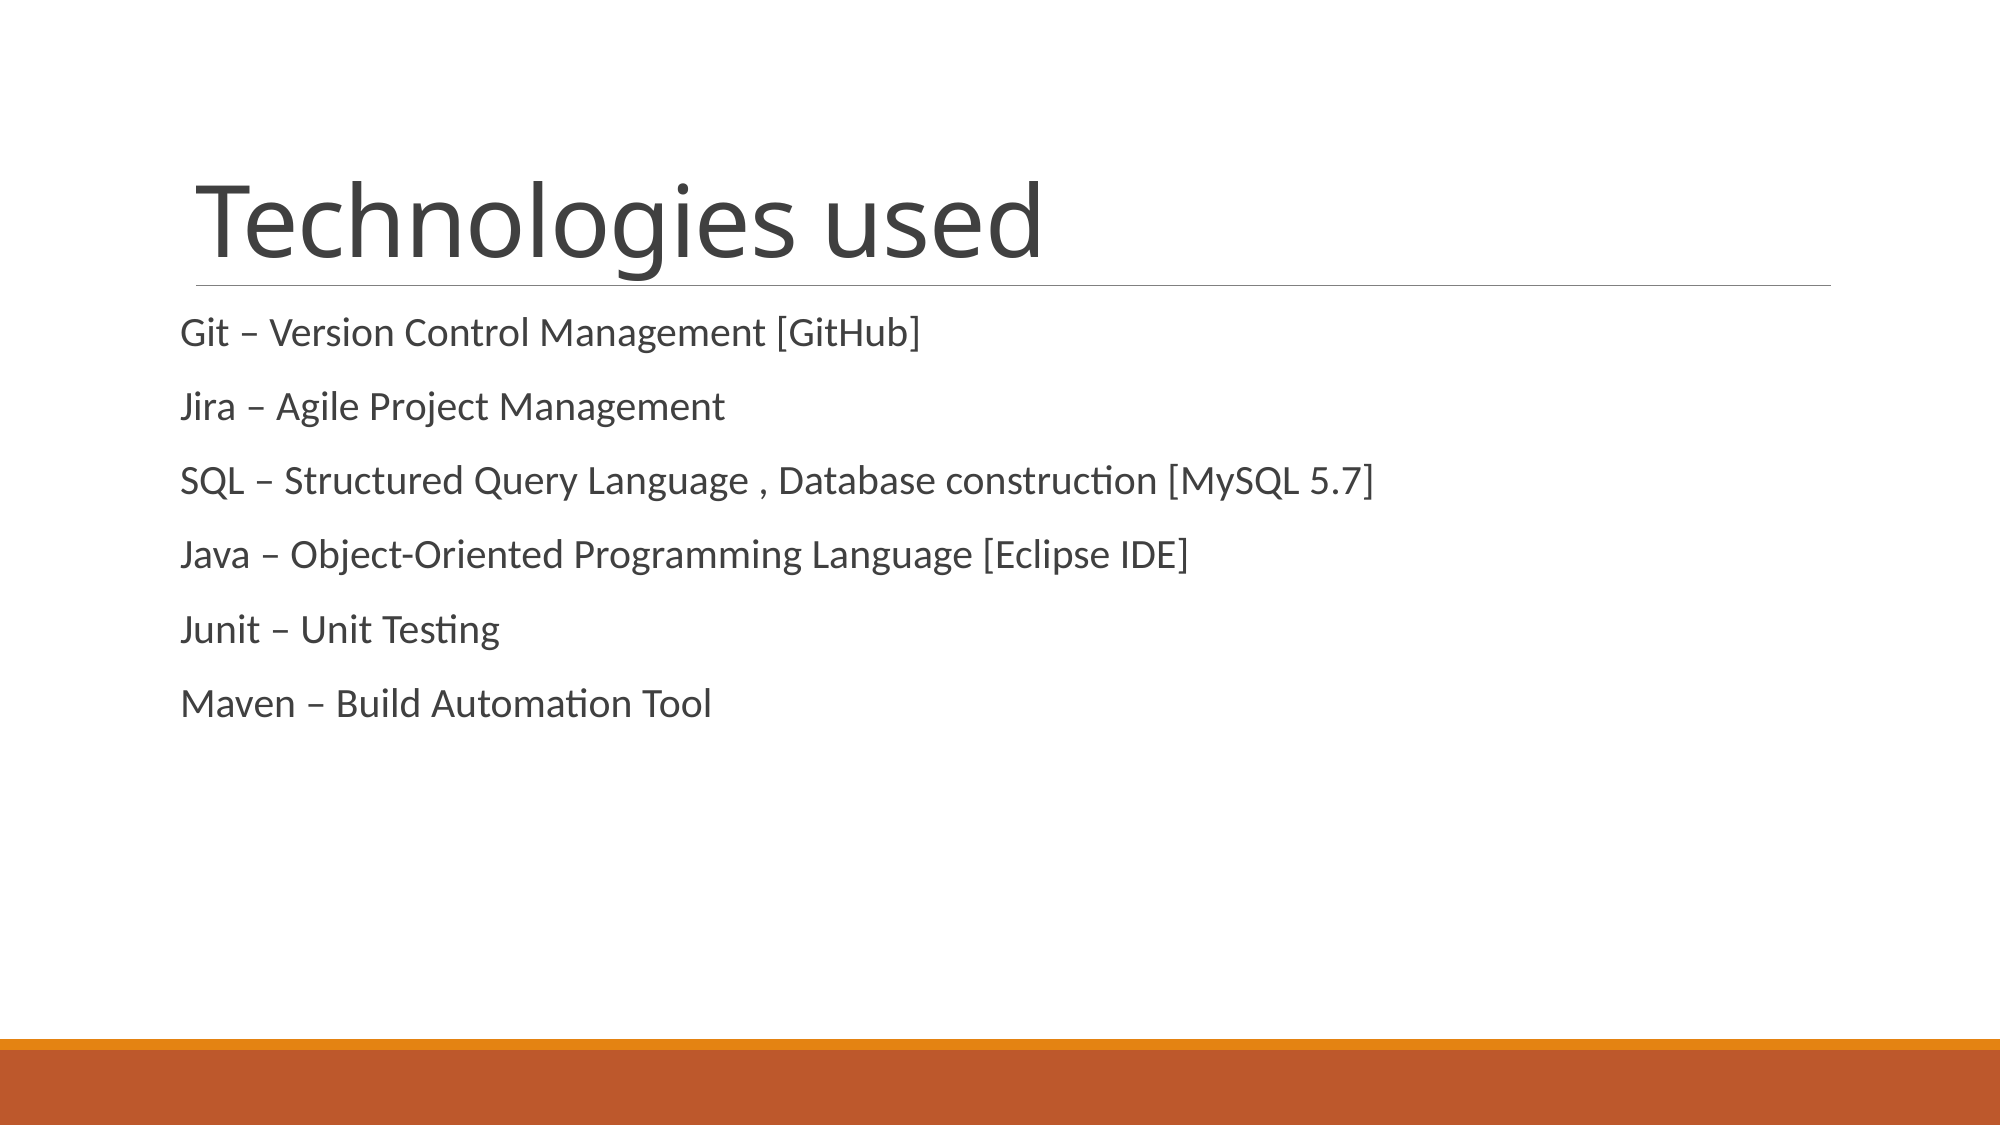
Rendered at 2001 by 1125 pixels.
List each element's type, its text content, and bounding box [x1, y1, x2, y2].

title Technologies used [180, 47, 1830, 285]
list Git – Version Control Management [GitHub] Jira – Agile Project Management SQL – Structured Query Language , Database construction [MySQL 5.7] Java – Object-Oriented Programming Language [Eclipse IDE] Junit – Unit Testing Maven – Build Automation Tool [180, 302, 1830, 963]
